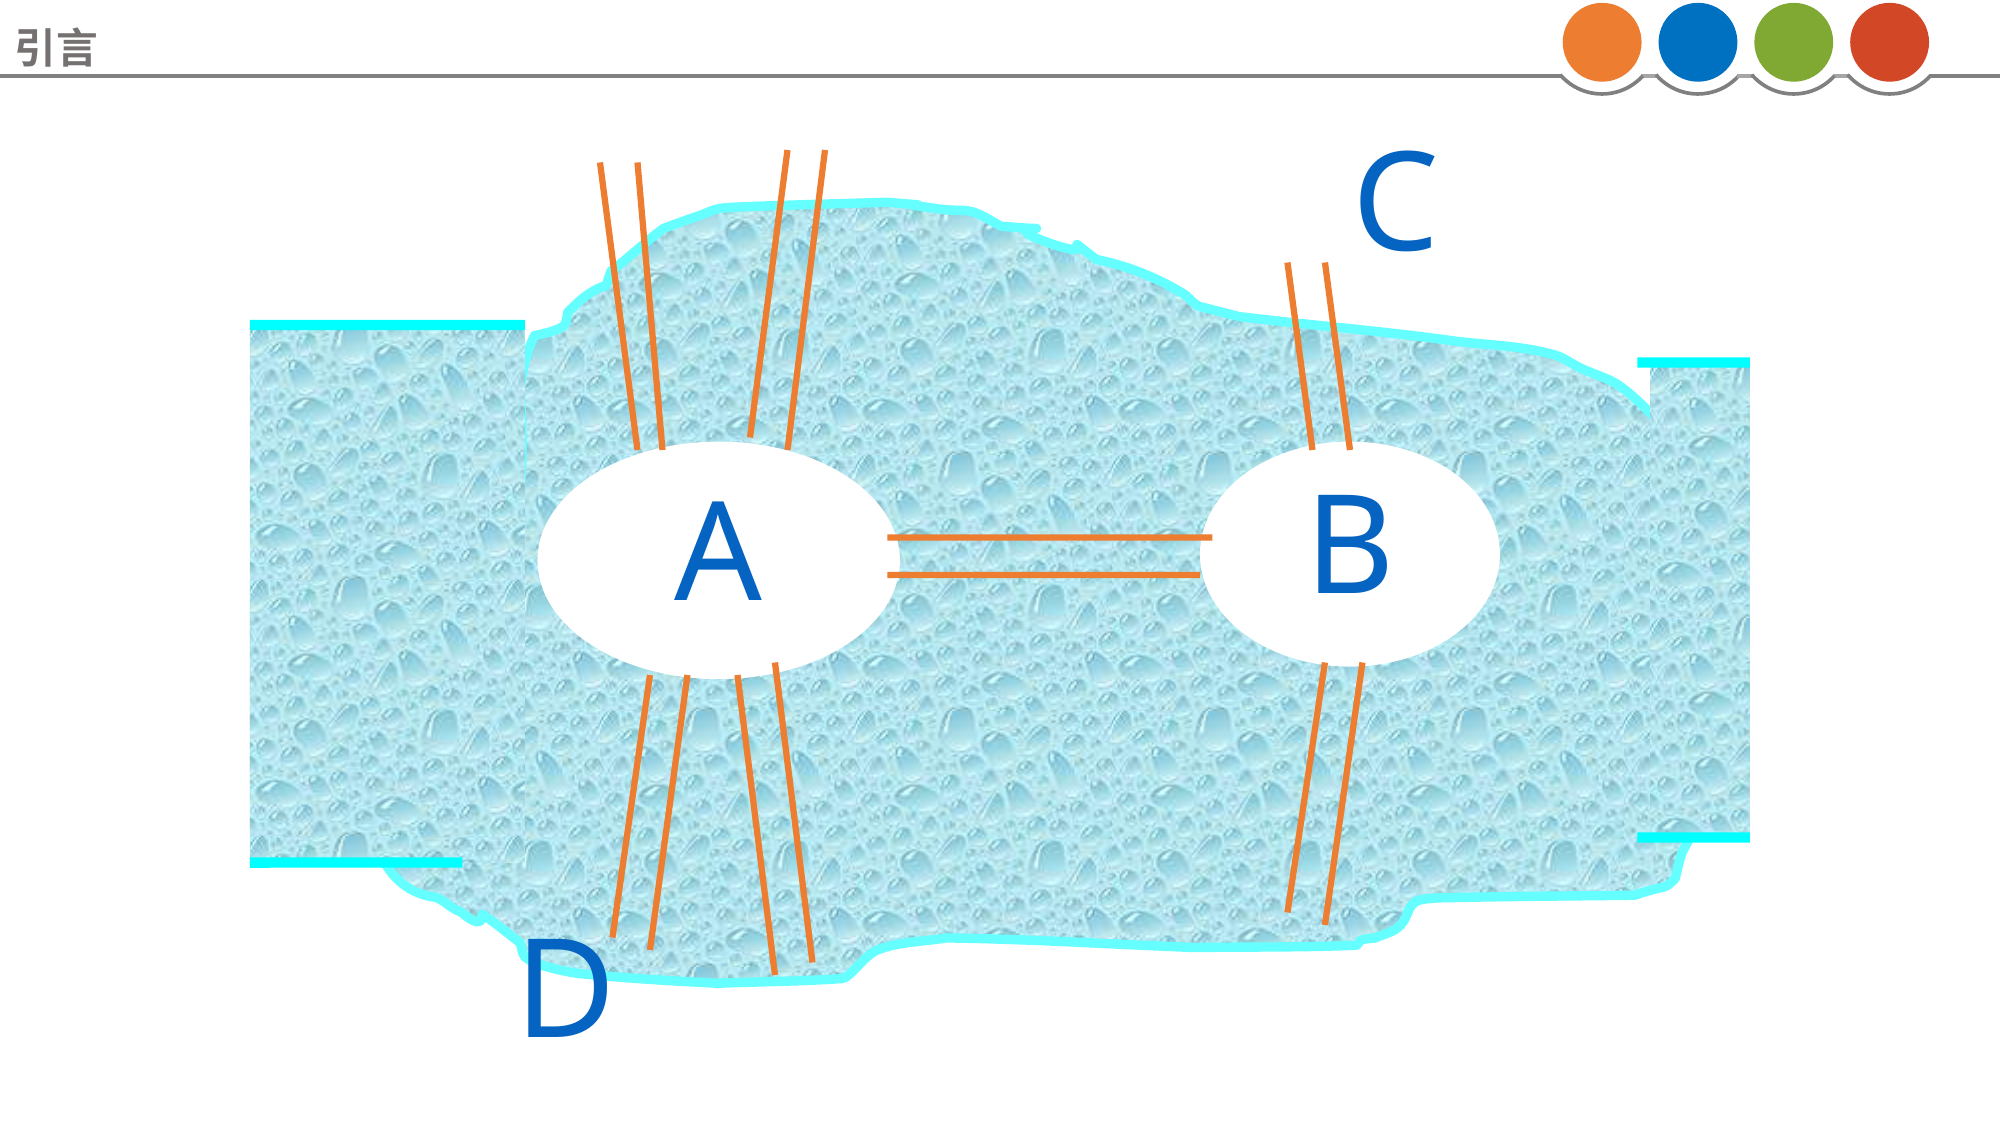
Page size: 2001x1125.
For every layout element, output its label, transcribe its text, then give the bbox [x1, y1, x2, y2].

text_box B [1199, 441, 1500, 667]
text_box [0, 0, 2000, 94]
text_box [1650, 363, 1750, 837]
text_box [384, 202, 1690, 984]
text_box D [500, 924, 613, 1072]
text_box [249, 324, 525, 863]
text_box A [537, 441, 900, 680]
text_box C [1337, 137, 1463, 285]
